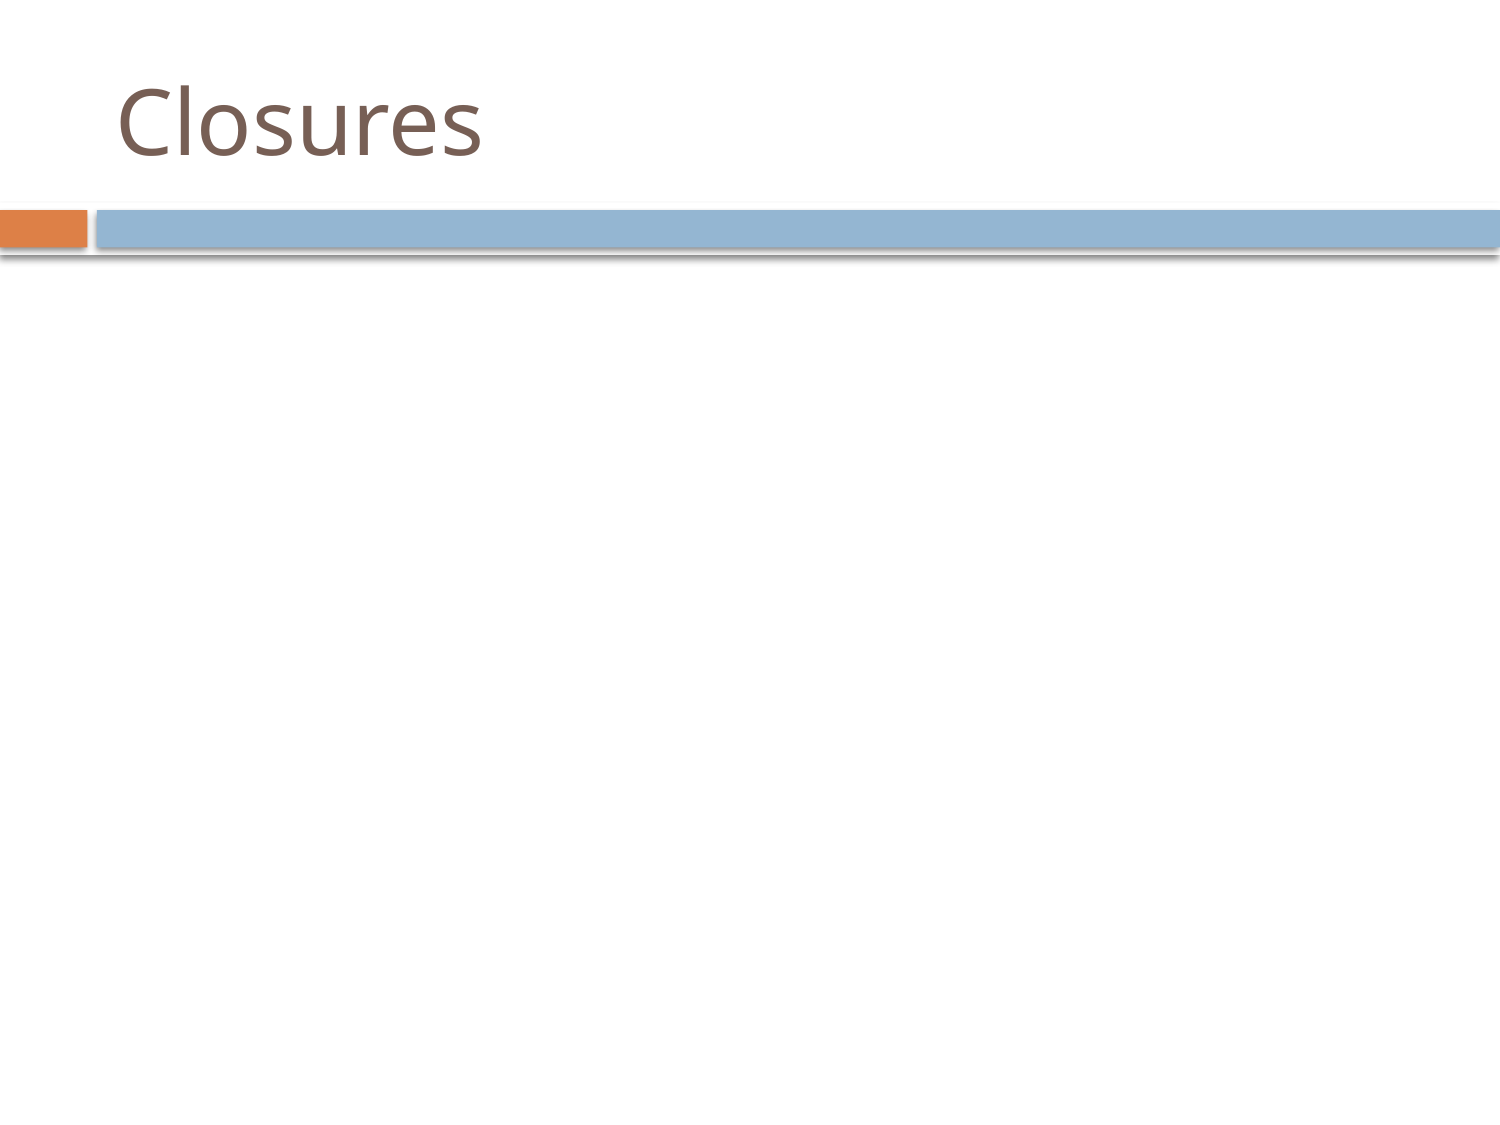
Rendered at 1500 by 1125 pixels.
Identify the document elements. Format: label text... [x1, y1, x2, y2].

title Closures [100, 37, 1438, 200]
